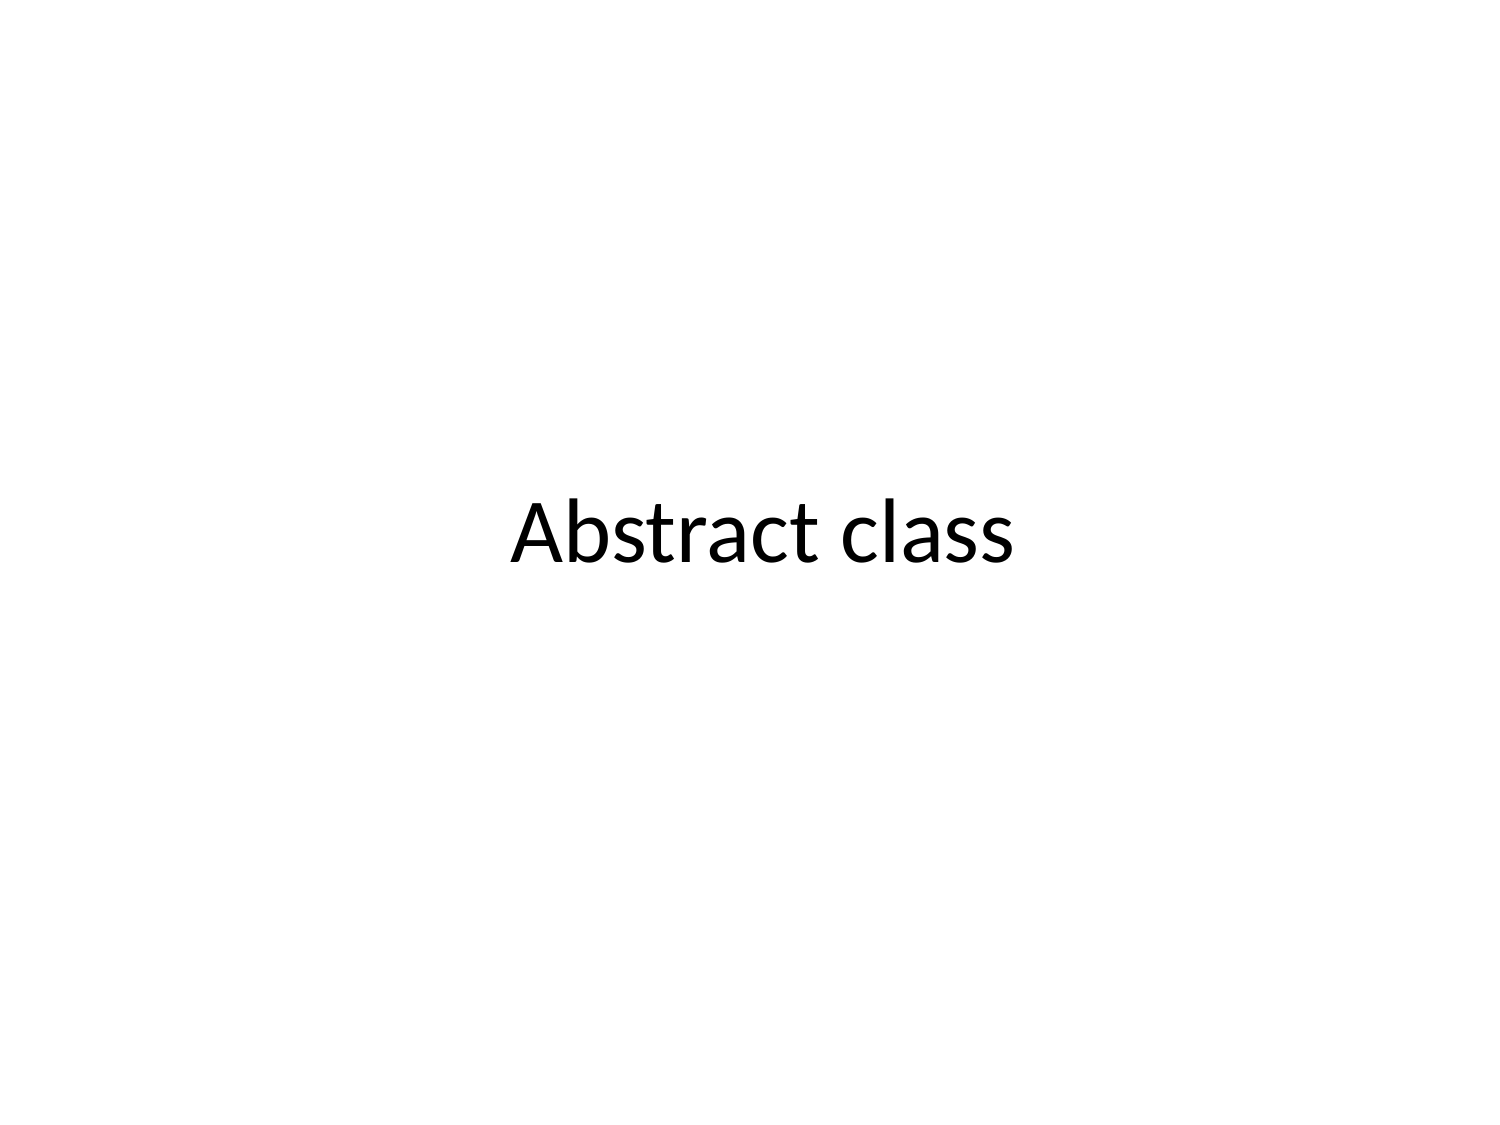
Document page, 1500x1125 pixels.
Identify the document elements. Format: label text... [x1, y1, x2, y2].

title Abstract class [88, 432, 1439, 621]
